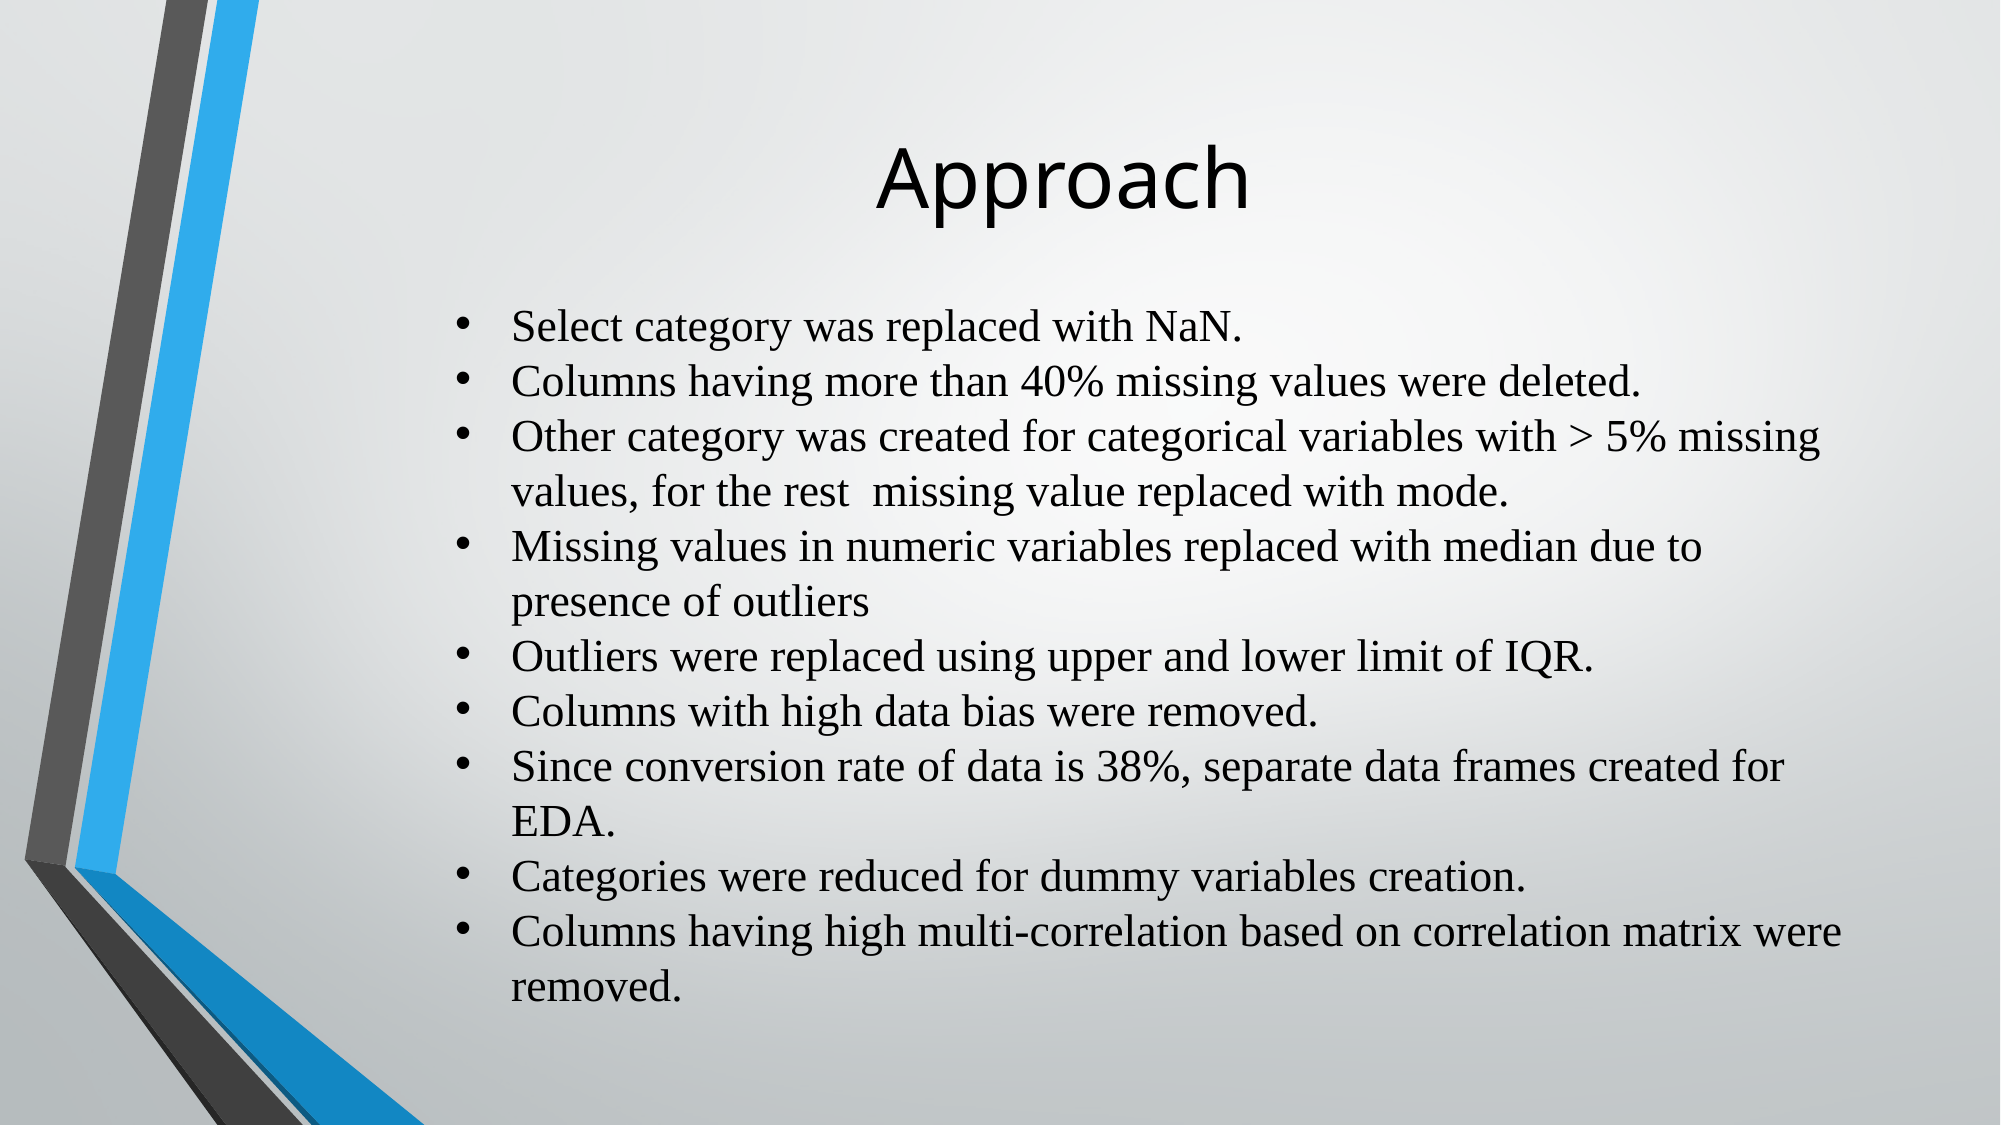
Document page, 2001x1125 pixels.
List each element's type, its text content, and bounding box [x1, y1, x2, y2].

title Approach [243, 31, 1887, 319]
text_box Select category was replaced with NaN. Columns having more than 40% missing values were deleted. Other category was created for categorical variables with > 5% missing values, for the rest missing value replaced with mode. Missing values in numeric variables replaced with median due to presence of outliers Outliers were replaced using upper and lower limit of IQR. Columns with high data bias were removed. Since conversion rate of data is 38%, separate data frames created for EDA. Categories were reduced for dummy variables creation. Columns having high multi-correlation based on correlation matrix were removed. [440, 288, 1887, 1073]
